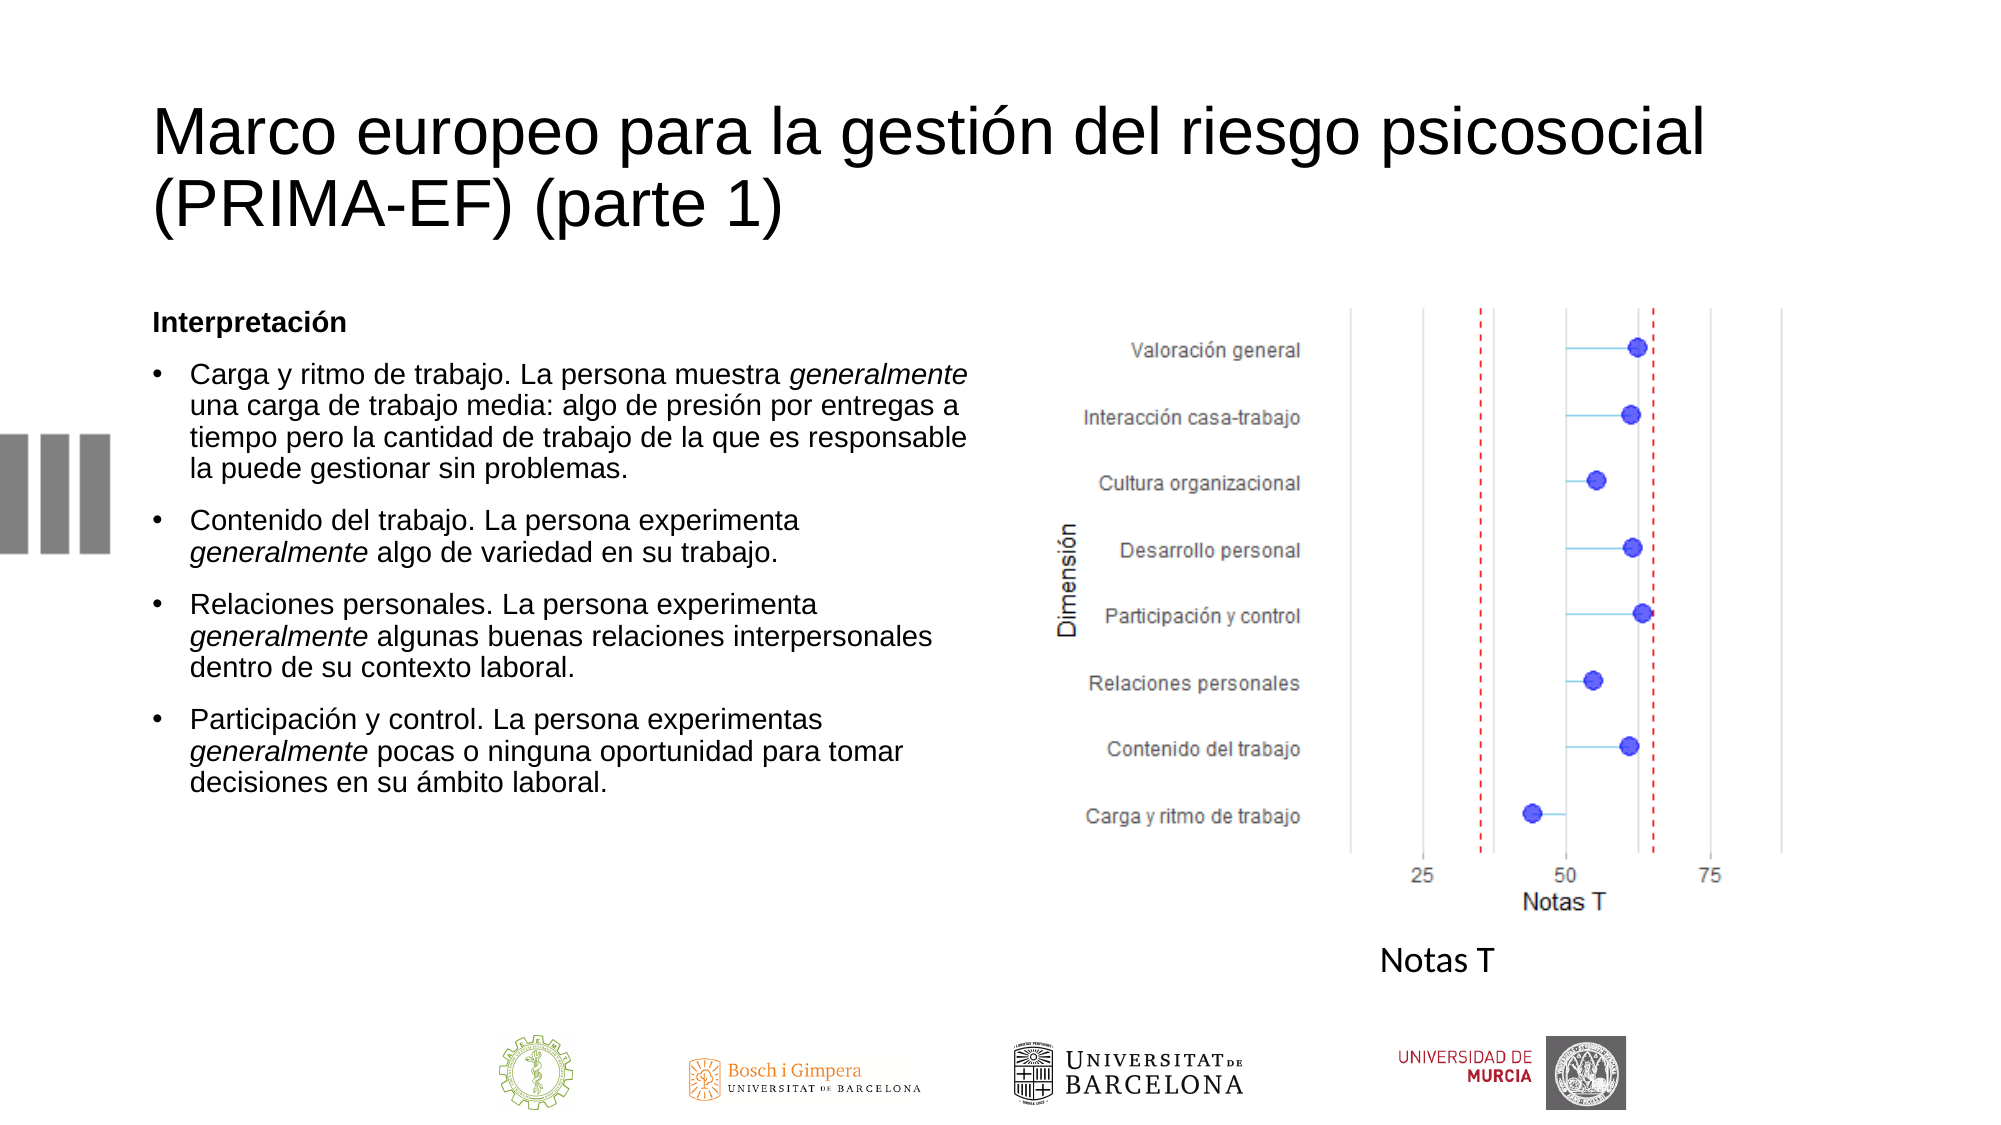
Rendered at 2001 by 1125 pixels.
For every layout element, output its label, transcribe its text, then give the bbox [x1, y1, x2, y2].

text_box Notas T [1012, 927, 1863, 1011]
title Marco europeo para la gestión del riesgo psicosocial (PRIMA-EF) (parte 1) [137, 59, 1863, 278]
picture [684, 1031, 926, 1125]
list Interpretación Carga y ritmo de trabajo. La persona muestra generalmente una carga de trabajo media: algo de presión por entregas a tiempo pero la cantidad de trabajo de la que es responsable la puede gestionar sin problemas. Contenido del trabajo. La persona experimenta generalmente algo de variedad en su trabajo. Relaciones personales. La persona experimenta generalmente algunas buenas relaciones interpersonales dentro de su contexto laboral. Participación y control. La persona experimentas generalmente pocas o ninguna oportunidad para tomar decisiones en su ámbito laboral. [137, 299, 988, 1014]
picture [0, 420, 123, 563]
picture [499, 1035, 573, 1110]
picture [1014, 1042, 1243, 1105]
picture [1331, 1036, 1627, 1110]
picture [1043, 297, 1832, 928]
